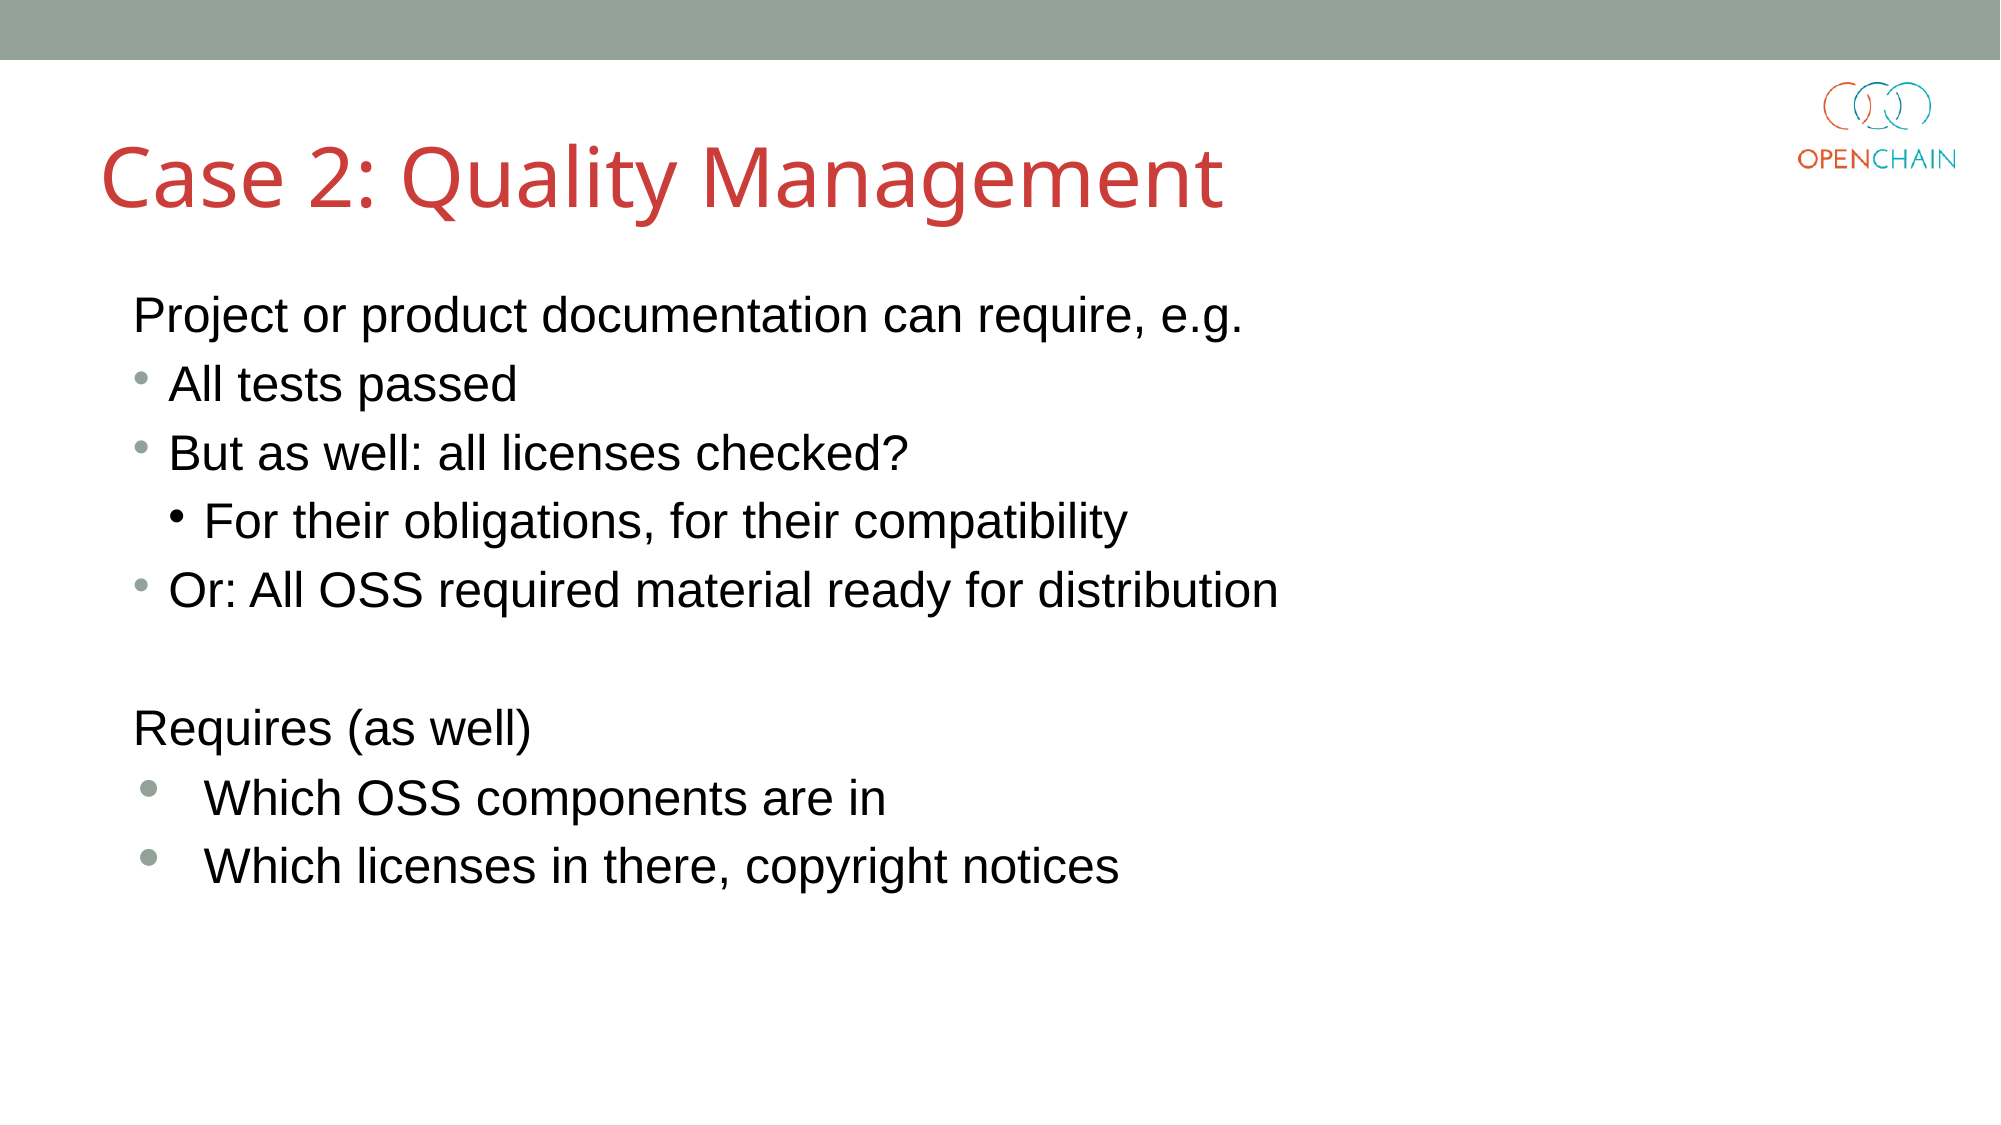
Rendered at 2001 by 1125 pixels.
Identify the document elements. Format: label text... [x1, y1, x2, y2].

text_box Case 2: Quality Management [99, 52, 1900, 225]
picture [1900, 82, 1955, 169]
text_box Project or product documentation can require, e.g. All tests passed But as well: all licenses checked? For their obligations, for their compatibility Or: All OSS required material ready for distribution Requires (as well) Which OSS components are in Which licenses in there, copyright notices [118, 265, 1929, 1004]
